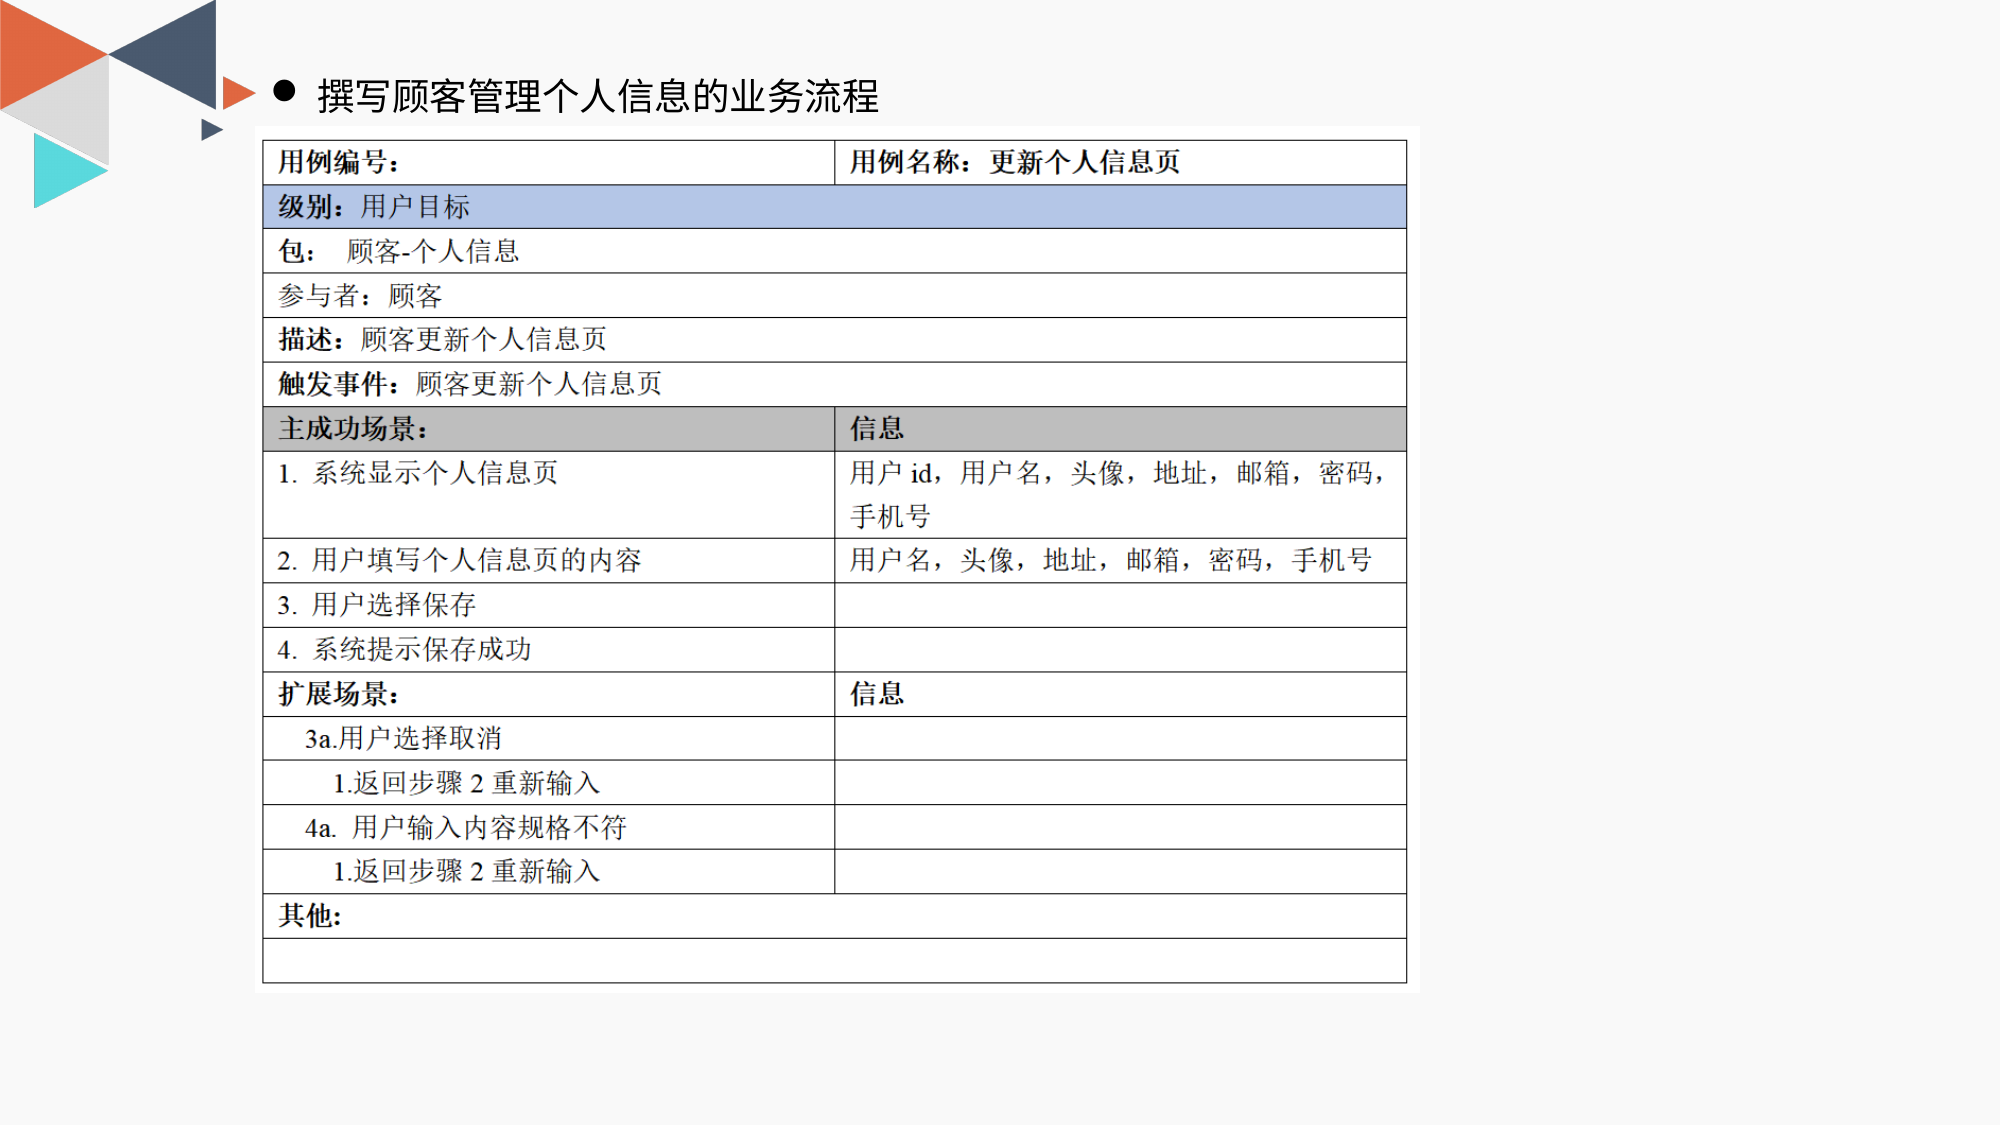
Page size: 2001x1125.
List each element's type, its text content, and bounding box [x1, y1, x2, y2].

text_box 撰写顾客管理个人信息的业务流程 [255, 65, 912, 126]
picture [1, 0, 1420, 993]
